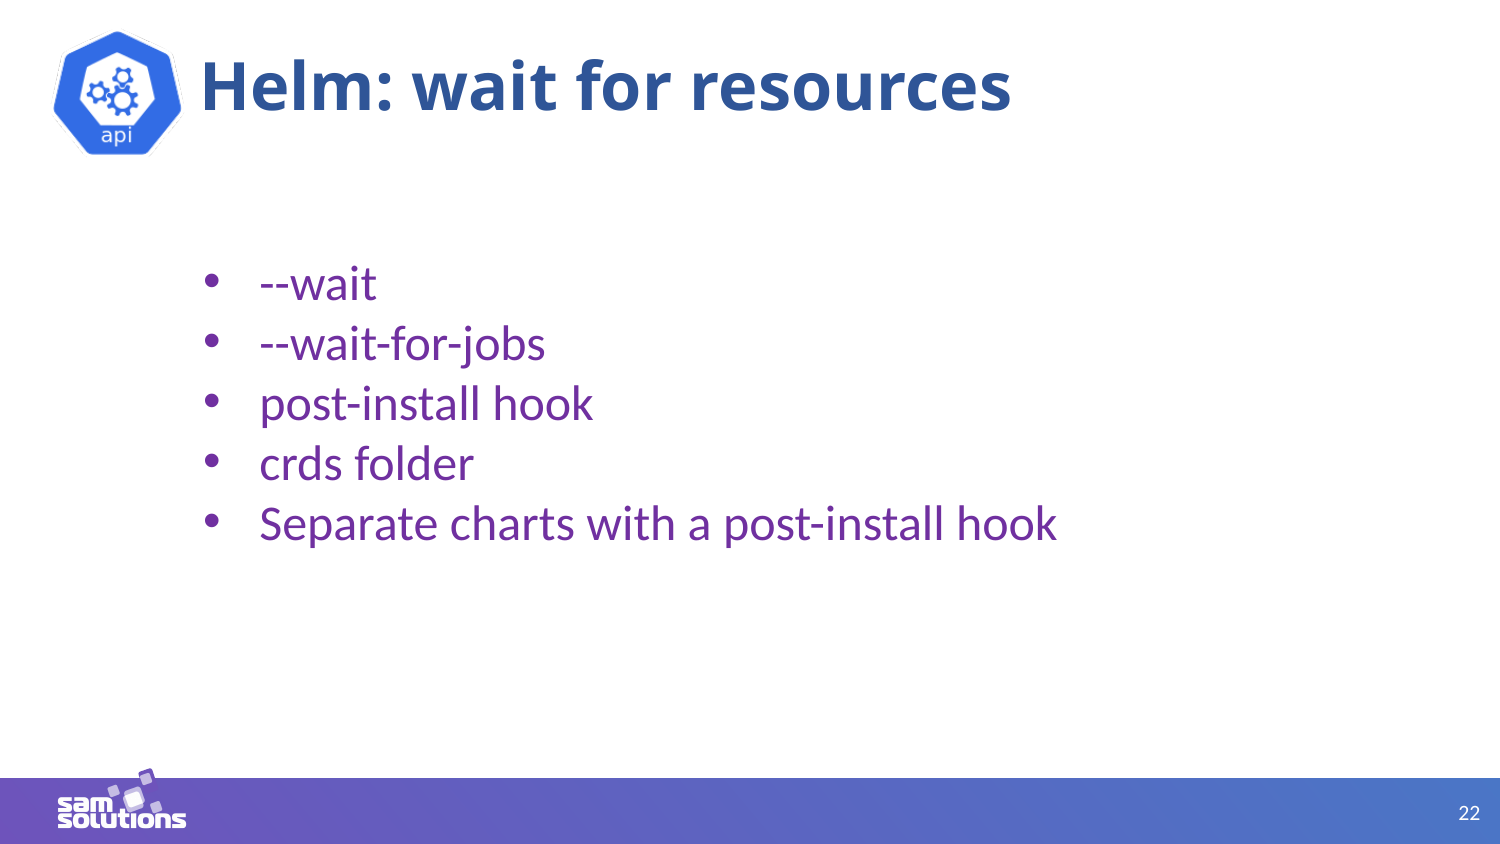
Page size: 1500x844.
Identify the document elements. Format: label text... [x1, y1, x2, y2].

picture [56, 763, 188, 829]
picture [50, 28, 185, 158]
title Helm: wait for resources [185, 36, 1439, 141]
text_box [117, 259, 670, 681]
text_box --wait --wait-for-jobs post-install hook crds folder Separate charts with a post-install hook [188, 242, 1074, 558]
text_box [848, 238, 1383, 704]
